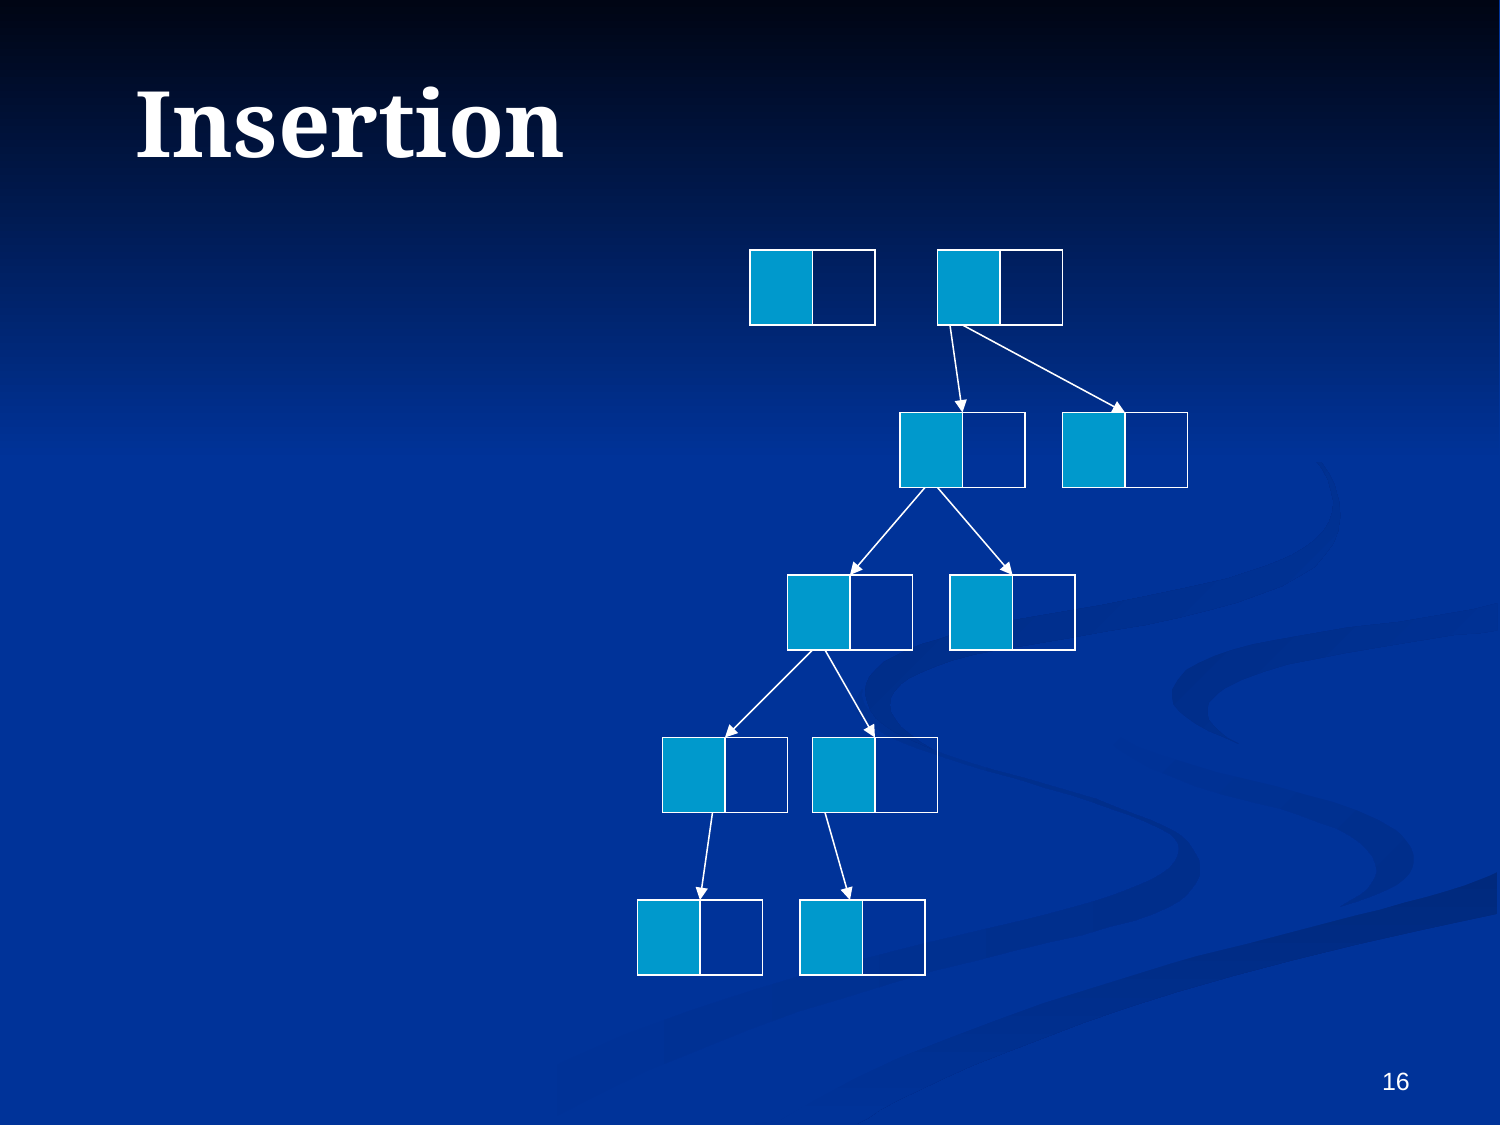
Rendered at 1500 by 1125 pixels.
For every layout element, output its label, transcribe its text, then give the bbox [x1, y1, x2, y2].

text_box [1013, 574, 1075, 650]
text_box [662, 737, 725, 813]
text_box [850, 574, 913, 650]
text_box [949, 574, 1013, 650]
text_box [962, 324, 1126, 413]
text_box [949, 324, 967, 413]
text_box [725, 737, 788, 813]
text_box [937, 488, 1013, 574]
text_box [787, 574, 850, 650]
text_box [937, 249, 1000, 325]
text_box [824, 812, 853, 901]
text_box [824, 650, 875, 738]
text_box [695, 813, 713, 900]
text_box [637, 899, 700, 975]
text_box [899, 412, 963, 488]
text_box [725, 650, 813, 737]
text_box [1000, 249, 1063, 325]
text_box [749, 249, 813, 325]
text_box [850, 488, 925, 574]
text_box [700, 899, 763, 975]
text_box [875, 737, 938, 813]
text_box [799, 899, 863, 975]
text_box [863, 899, 925, 975]
text_box [1125, 412, 1188, 488]
text_box Insertion [121, 58, 581, 183]
text_box [1062, 412, 1125, 488]
text_box [813, 249, 875, 325]
slide_number 16 [1074, 1025, 1425, 1104]
text_box [963, 412, 1025, 488]
text_box [812, 737, 875, 813]
